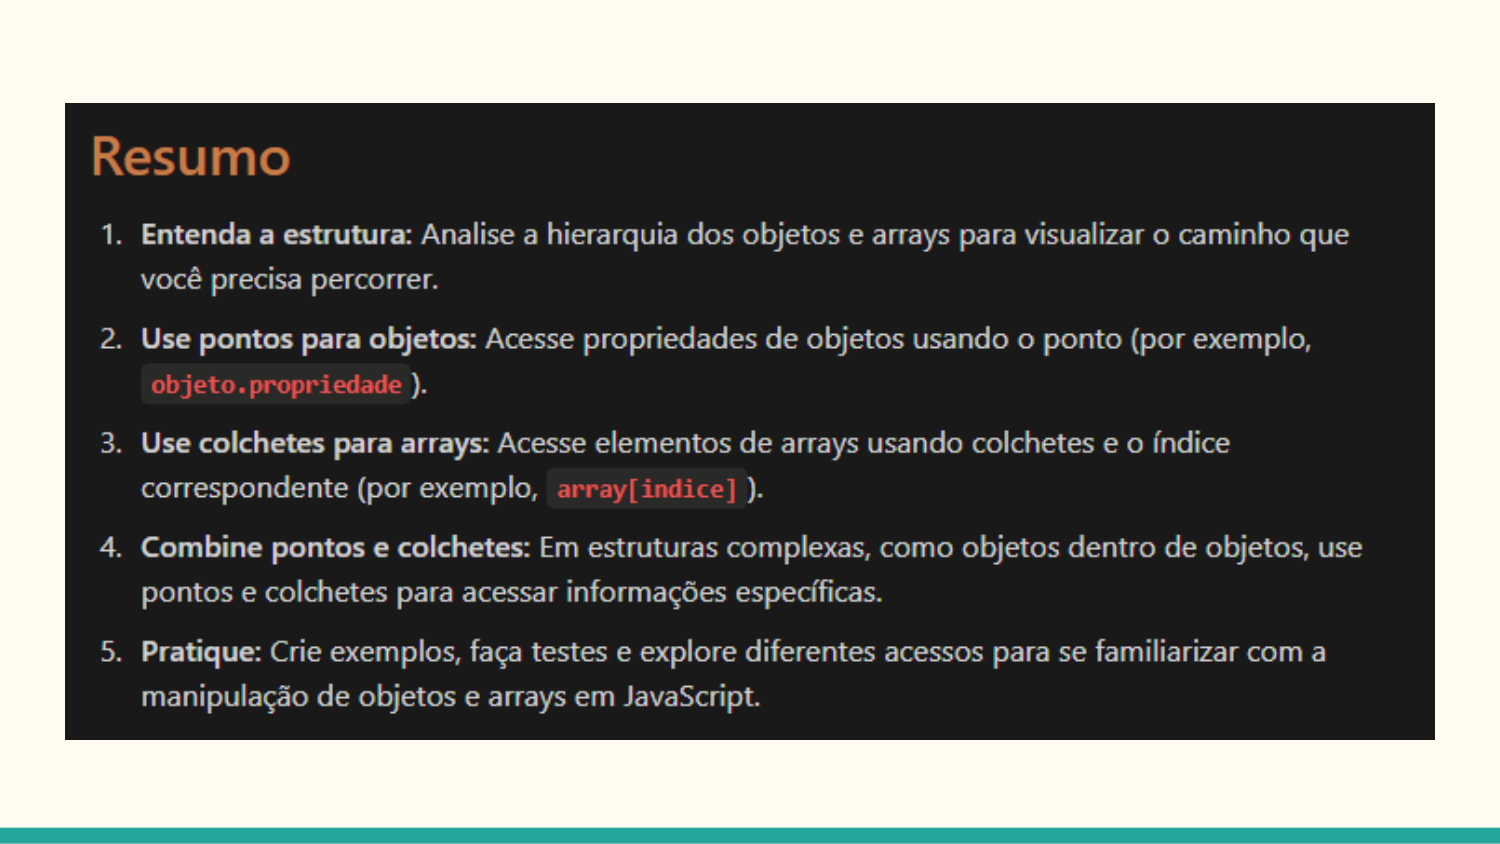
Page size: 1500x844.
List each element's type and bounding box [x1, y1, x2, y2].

picture [65, 103, 1435, 741]
